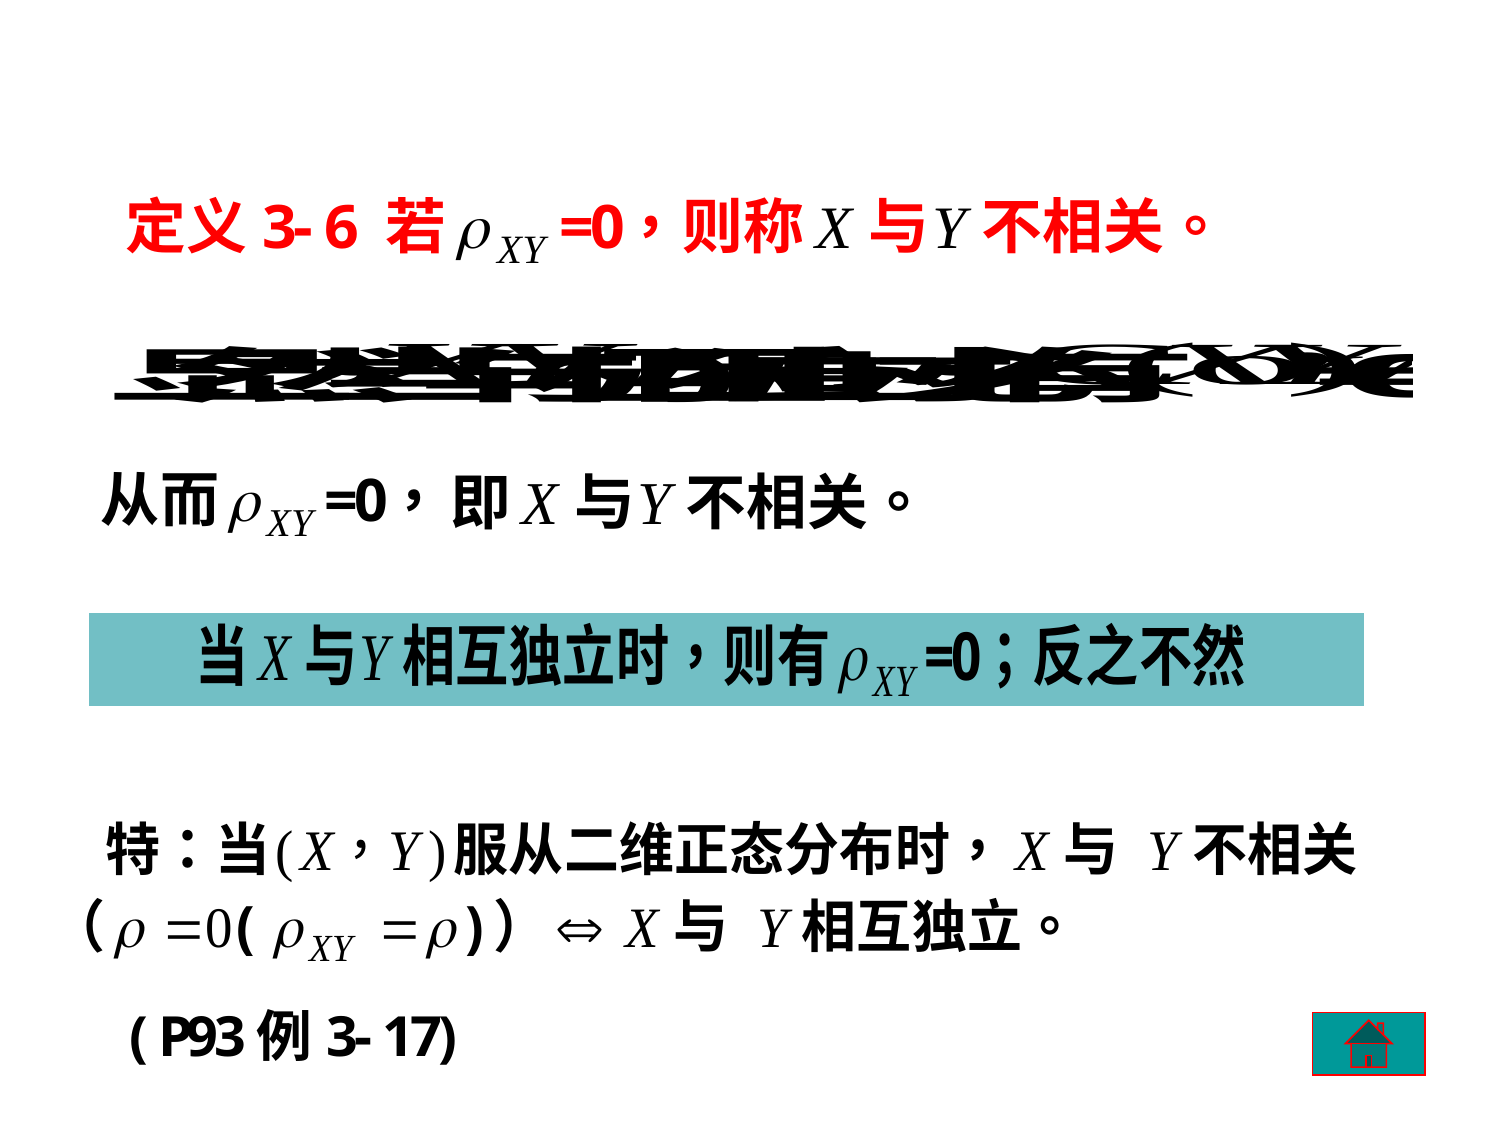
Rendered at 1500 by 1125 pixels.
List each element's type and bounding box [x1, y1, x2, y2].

text_box [449, 462, 1014, 543]
text_box [100, 461, 448, 545]
text_box [0, 324, 1413, 405]
text_box [2, 187, 1466, 272]
text_box [50, 812, 1371, 1013]
text_box [1312, 1012, 1426, 1075]
text_box [129, 999, 476, 1073]
text_box [88, 612, 1365, 706]
